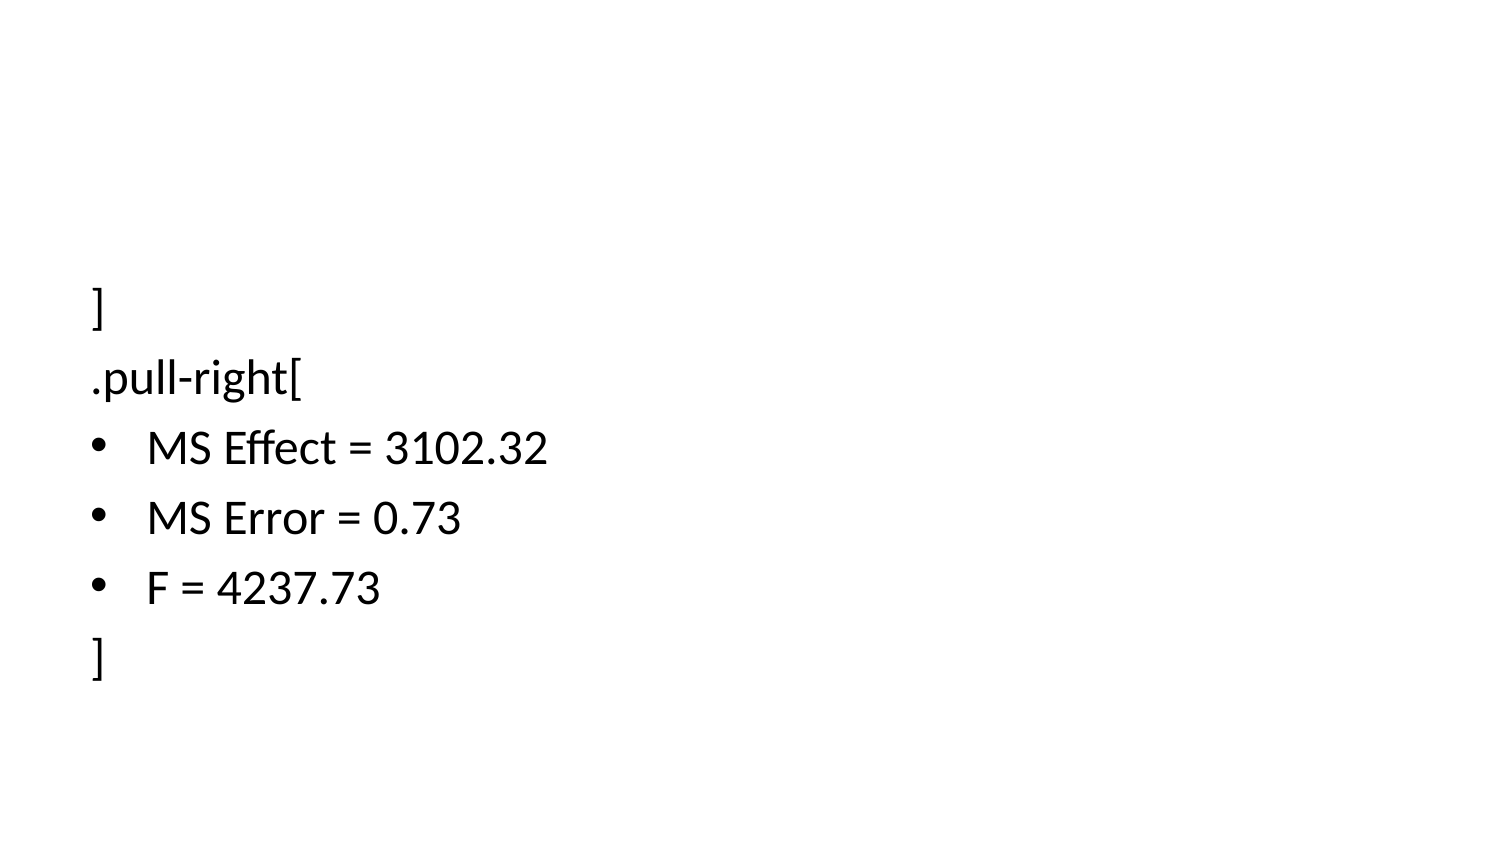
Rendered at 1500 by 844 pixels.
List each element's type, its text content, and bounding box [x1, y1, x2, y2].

list ] .pull-right[ MS Effect = 3102.32 MS Error = 0.73 F = 4237.73 ] [75, 196, 1425, 754]
